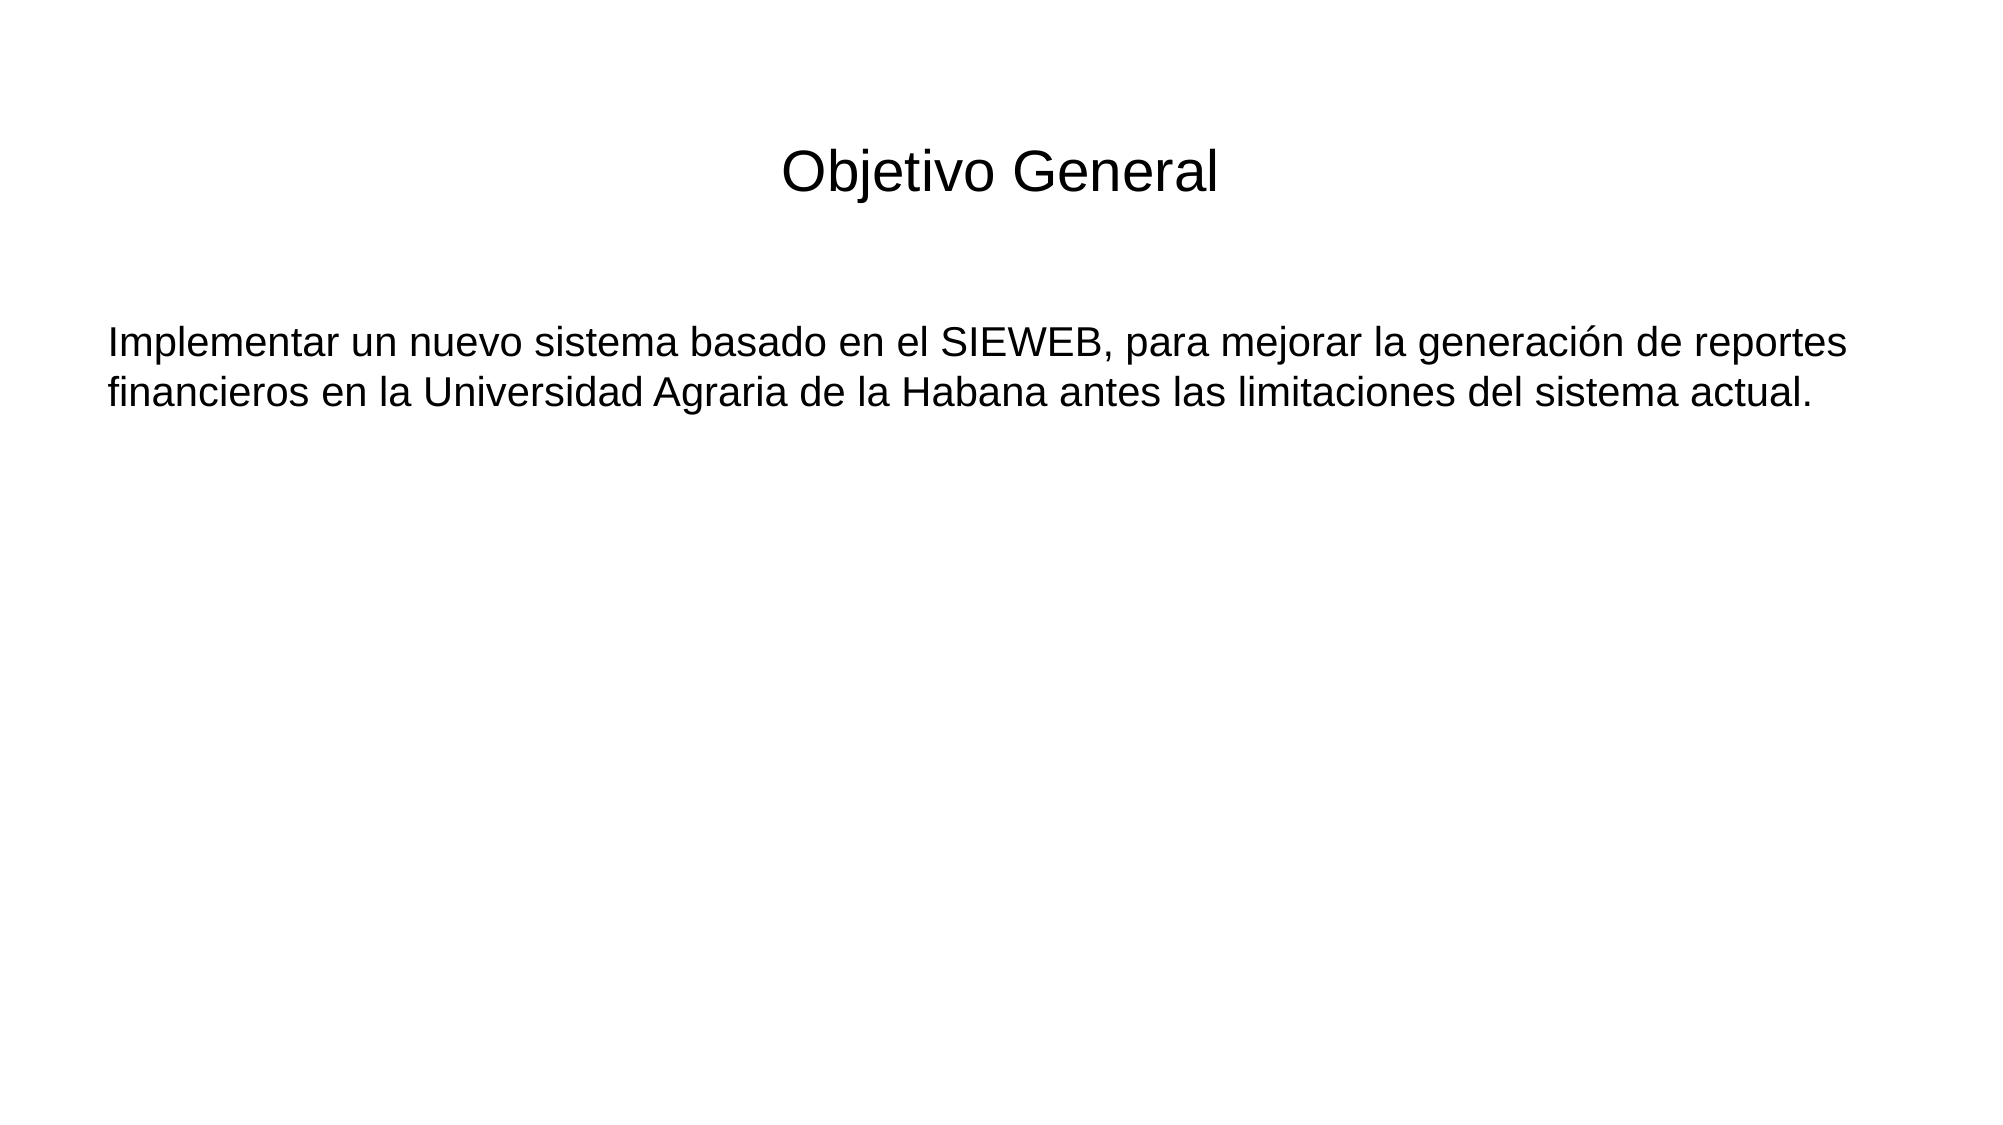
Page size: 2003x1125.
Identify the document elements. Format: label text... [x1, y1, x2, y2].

text_box Implementar un nuevo sistema basado en el SIEWEB, para mejorar la generación de reportes financieros en la Universidad Agraria de la Habana antes las limitaciones del sistema actual. [92, 307, 1875, 423]
text_box Objetivo General [0, 125, 2002, 211]
